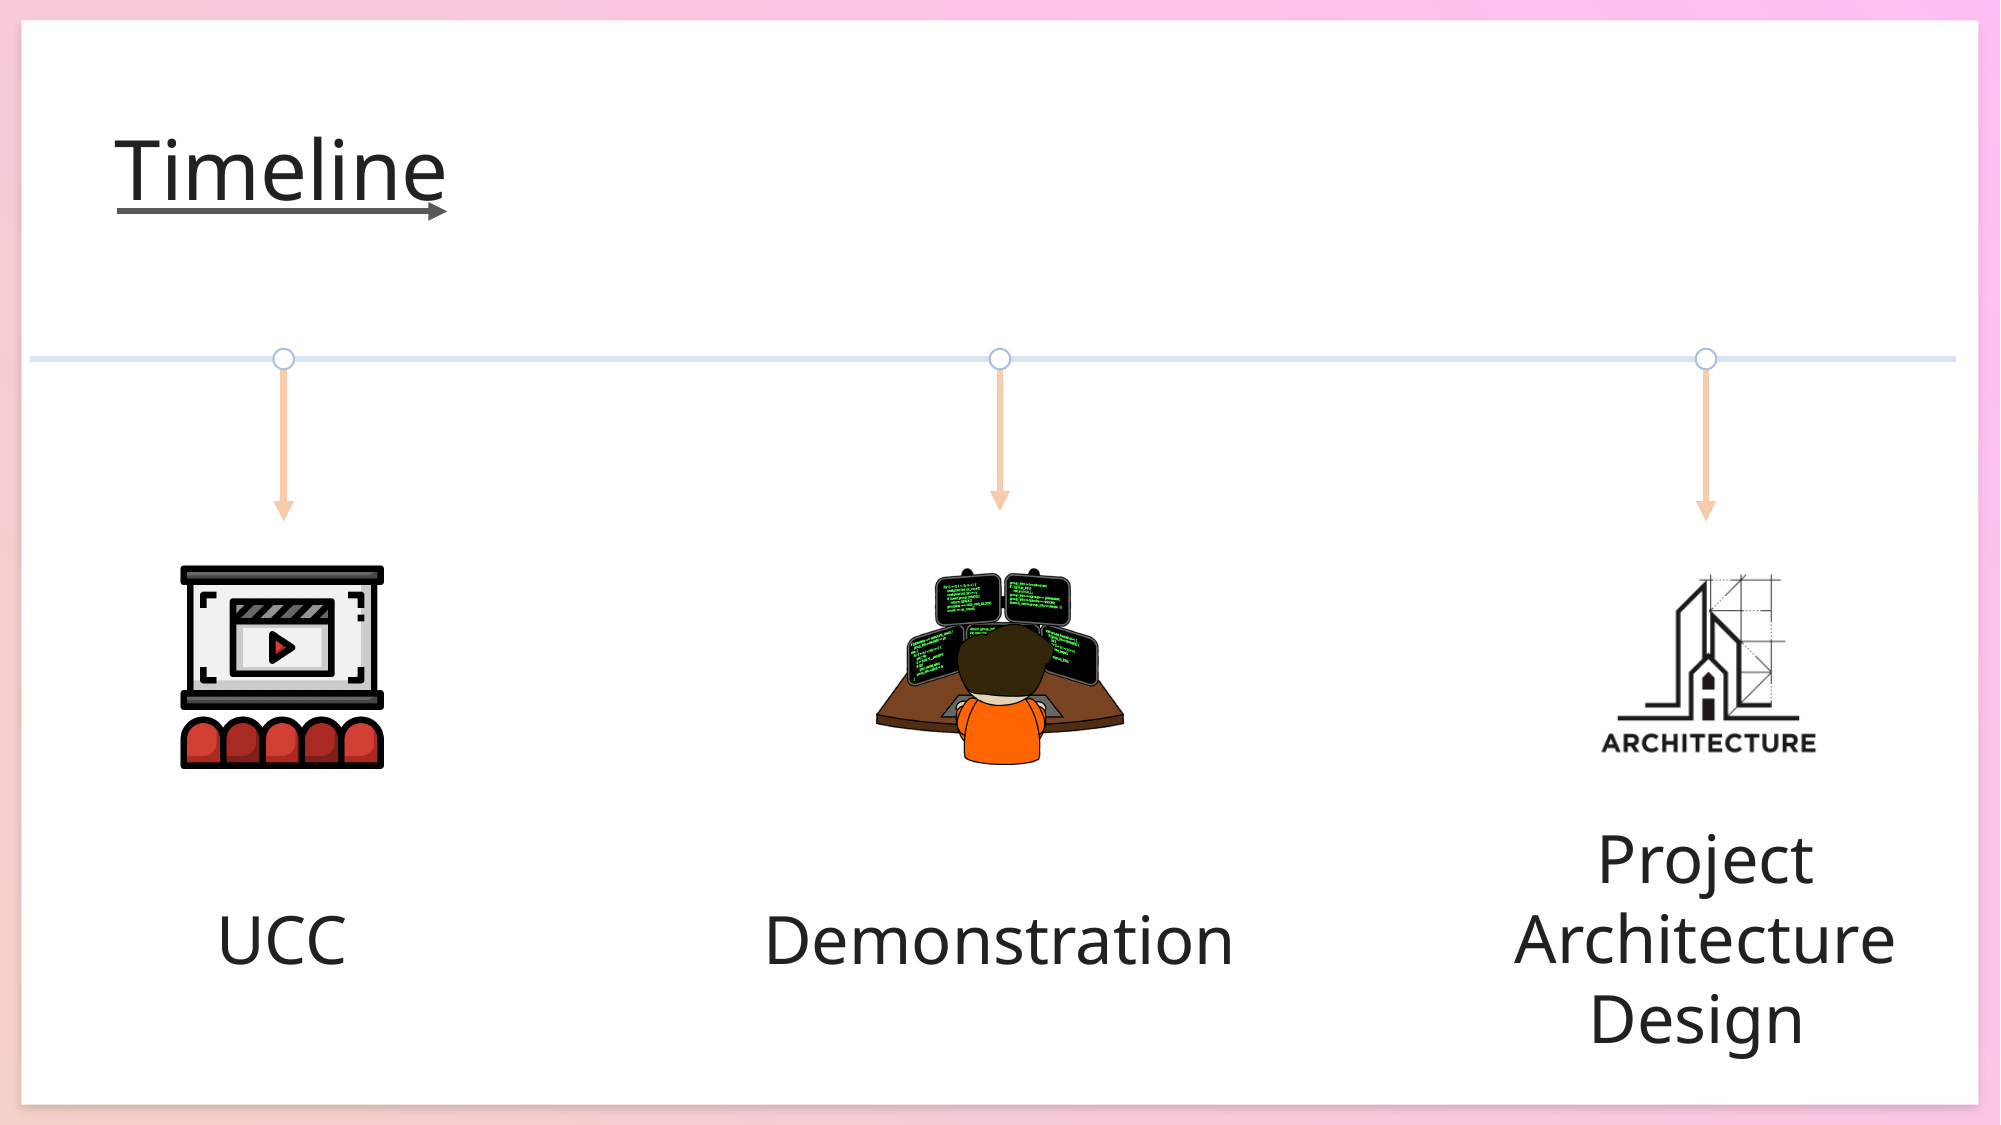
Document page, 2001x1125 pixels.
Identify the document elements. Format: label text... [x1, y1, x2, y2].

text_box [284, 360, 295, 371]
text_box Timeline [100, 110, 464, 225]
text_box UCC [201, 890, 363, 986]
text_box [1707, 360, 1718, 371]
text_box [988, 347, 1012, 359]
text_box [988, 360, 999, 371]
text_box Project Architecture Design [1499, 809, 1913, 1065]
picture [875, 568, 1124, 765]
text_box [272, 347, 296, 359]
text_box [272, 360, 283, 371]
picture [177, 562, 387, 772]
picture [1582, 561, 1830, 772]
text_box [1694, 347, 1718, 359]
text_box [1694, 360, 1705, 371]
text_box [1001, 360, 1012, 371]
text_box Demonstration [748, 890, 1252, 986]
